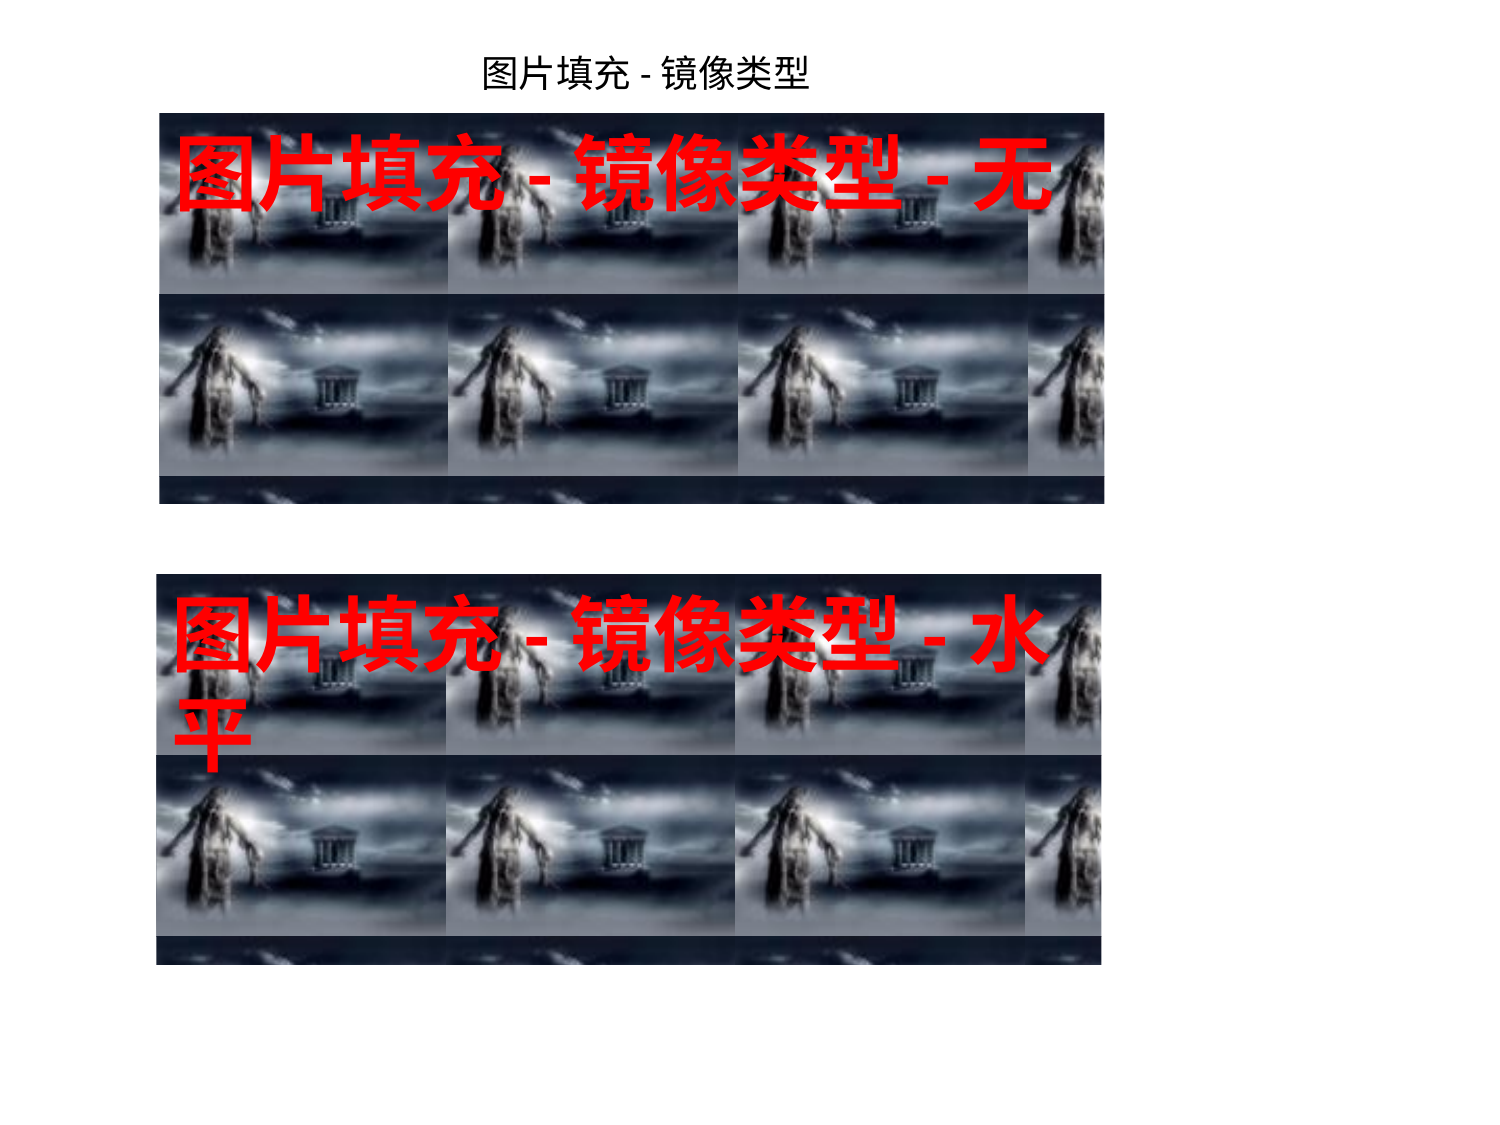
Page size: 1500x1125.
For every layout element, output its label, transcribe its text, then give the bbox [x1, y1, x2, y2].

text_box 图片填充-镜像类型-水平 [156, 574, 1102, 965]
text_box 图片填充-镜像类型-无 [159, 113, 1105, 504]
text_box 图片填充-镜像类型 [466, 42, 1046, 103]
